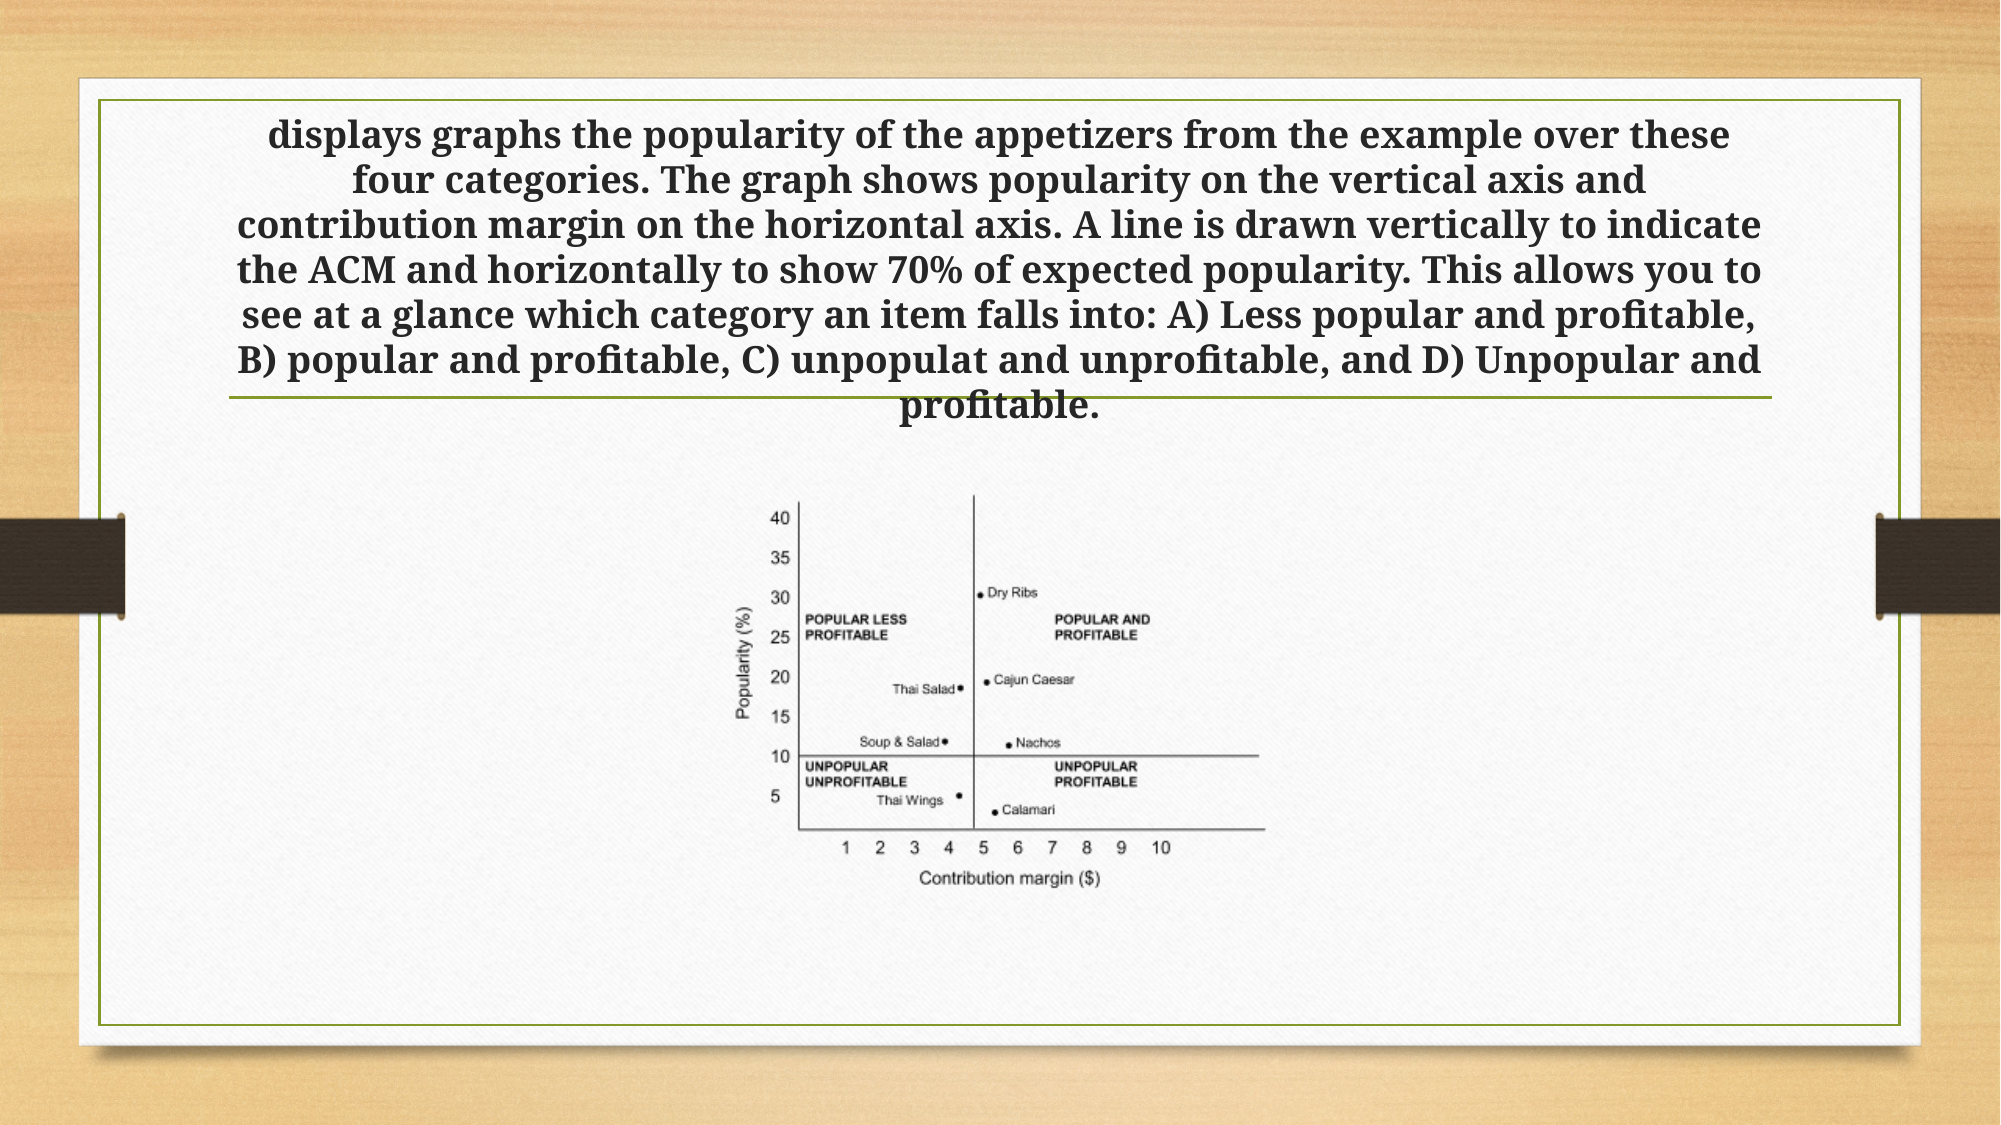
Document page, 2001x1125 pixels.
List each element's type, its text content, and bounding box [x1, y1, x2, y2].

title displays graphs the popularity of the appetizers from the example over these four categories. The graph shows popularity on the vertical axis and contribution margin on the horizontal axis. A line is drawn vertically to indicate the ACM and horizontally to show 70% of expected popularity. This allows you to see at a glance which category an item falls into: A) Less popular and profitable, B) popular and profitable, C) unpopulat and unprofitable, and D) Unpopular and profitable. [212, 161, 1788, 375]
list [727, 487, 1273, 896]
picture [0, 0, 2001, 1125]
